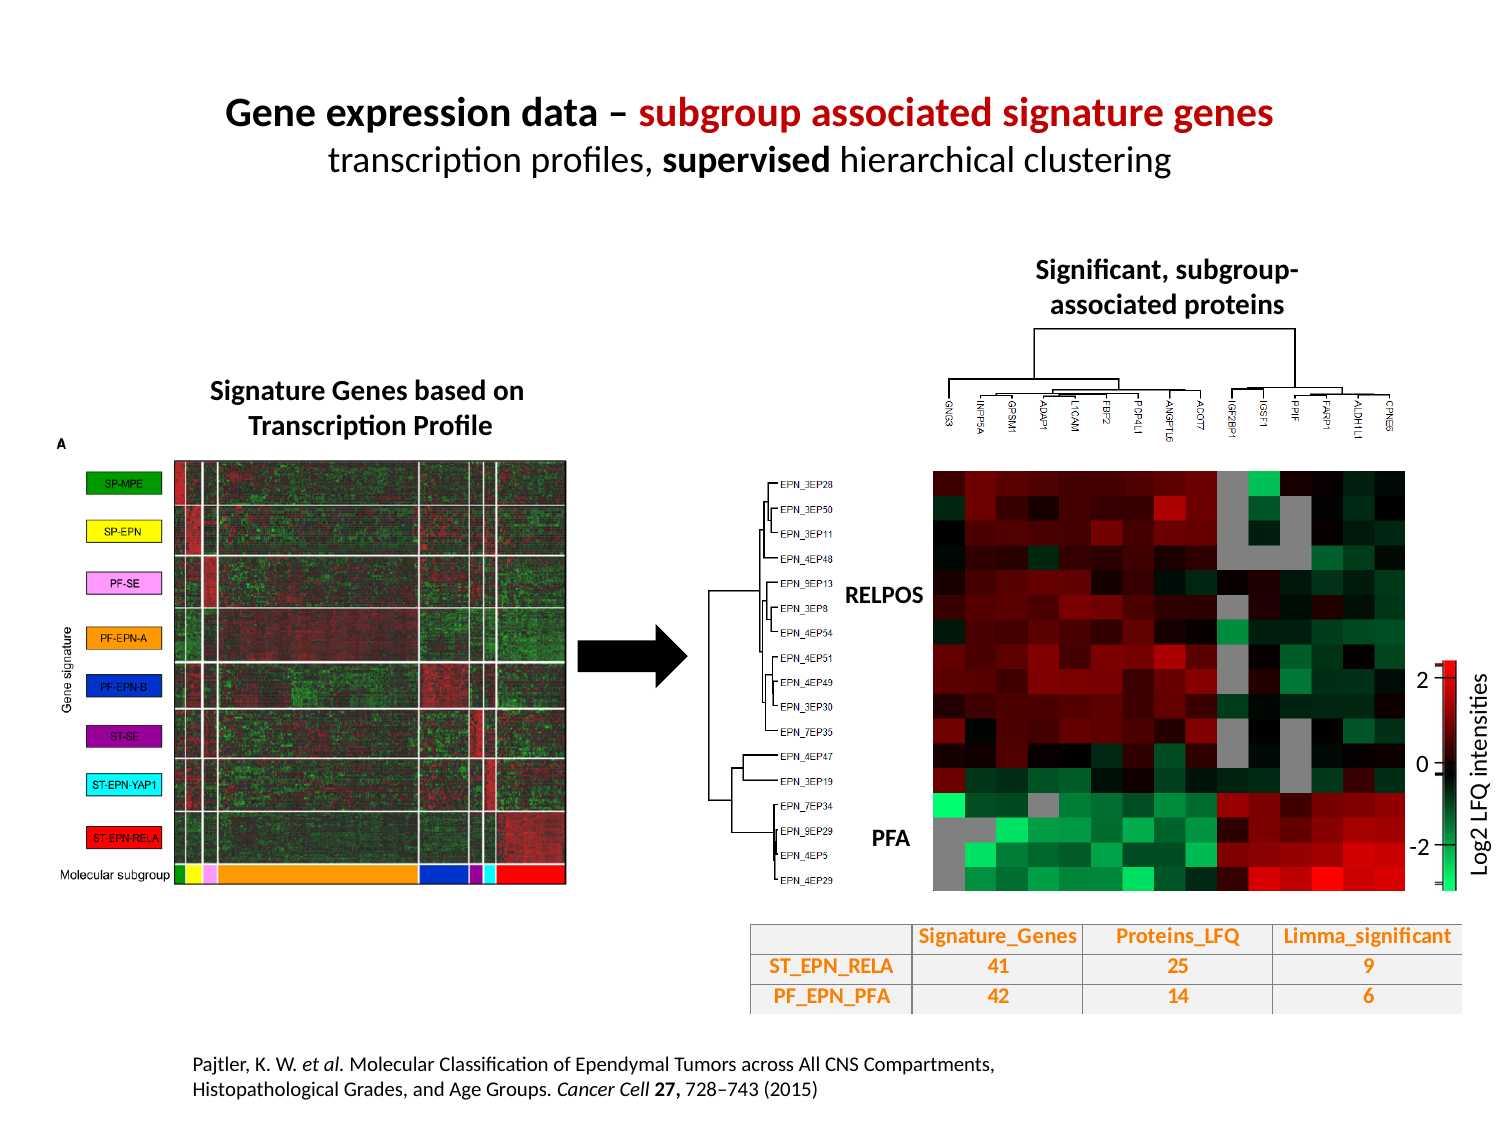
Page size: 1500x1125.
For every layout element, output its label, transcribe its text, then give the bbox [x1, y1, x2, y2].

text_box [27, 363, 578, 890]
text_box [578, 243, 1500, 1014]
text_box Gene expression data – subgroup associated signature genes transcription profiles, supervised hierarchical clustering [210, 52, 1290, 188]
text_box Pajtler, K. W. et al. Molecular Classification of Ependymal Tumors across All CNS Compartments, Histopathological Grades, and Age Groups. Cancer Cell 27, 728–743 (2015) [177, 1043, 1067, 1109]
